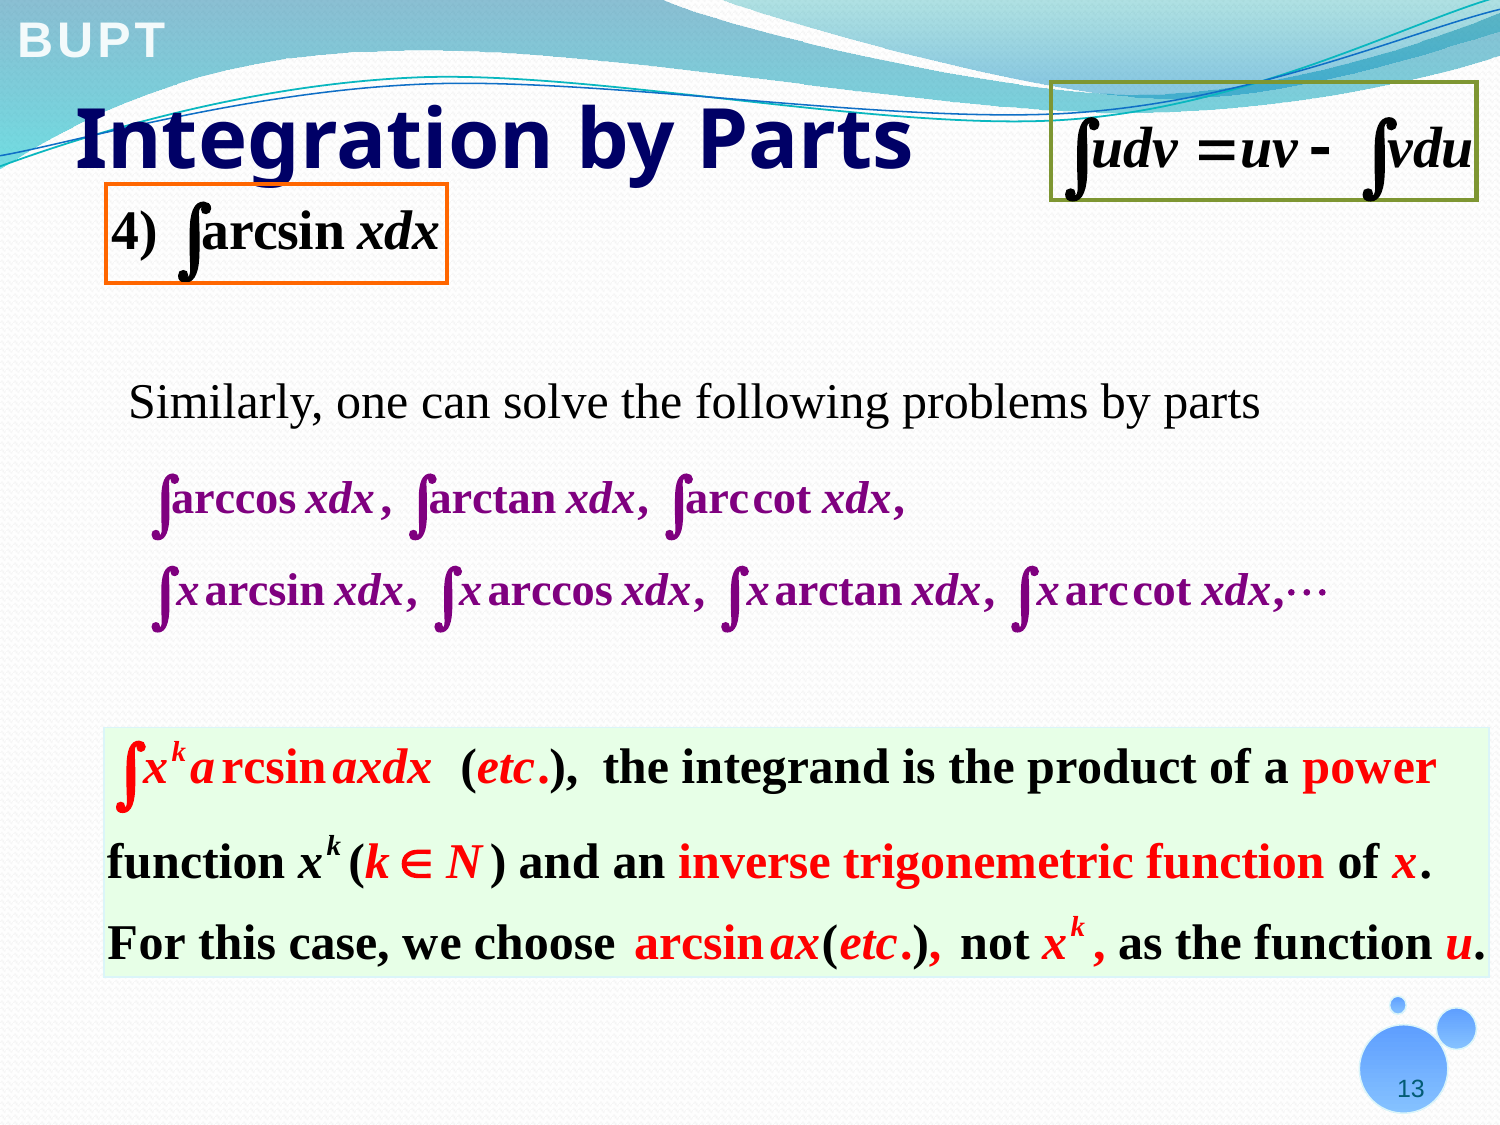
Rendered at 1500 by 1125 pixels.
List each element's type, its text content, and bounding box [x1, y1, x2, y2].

table_cell [1045, 86, 1049, 201]
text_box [1051, 81, 1477, 201]
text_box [140, 460, 1333, 634]
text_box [107, 186, 446, 282]
slide_number 13 [1299, 1042, 1425, 1103]
table_cell [449, 191, 453, 201]
text_box Similarly, one can solve the following problems by parts [113, 361, 1277, 437]
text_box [104, 727, 1489, 977]
title Integration by Parts [75, 70, 1438, 201]
